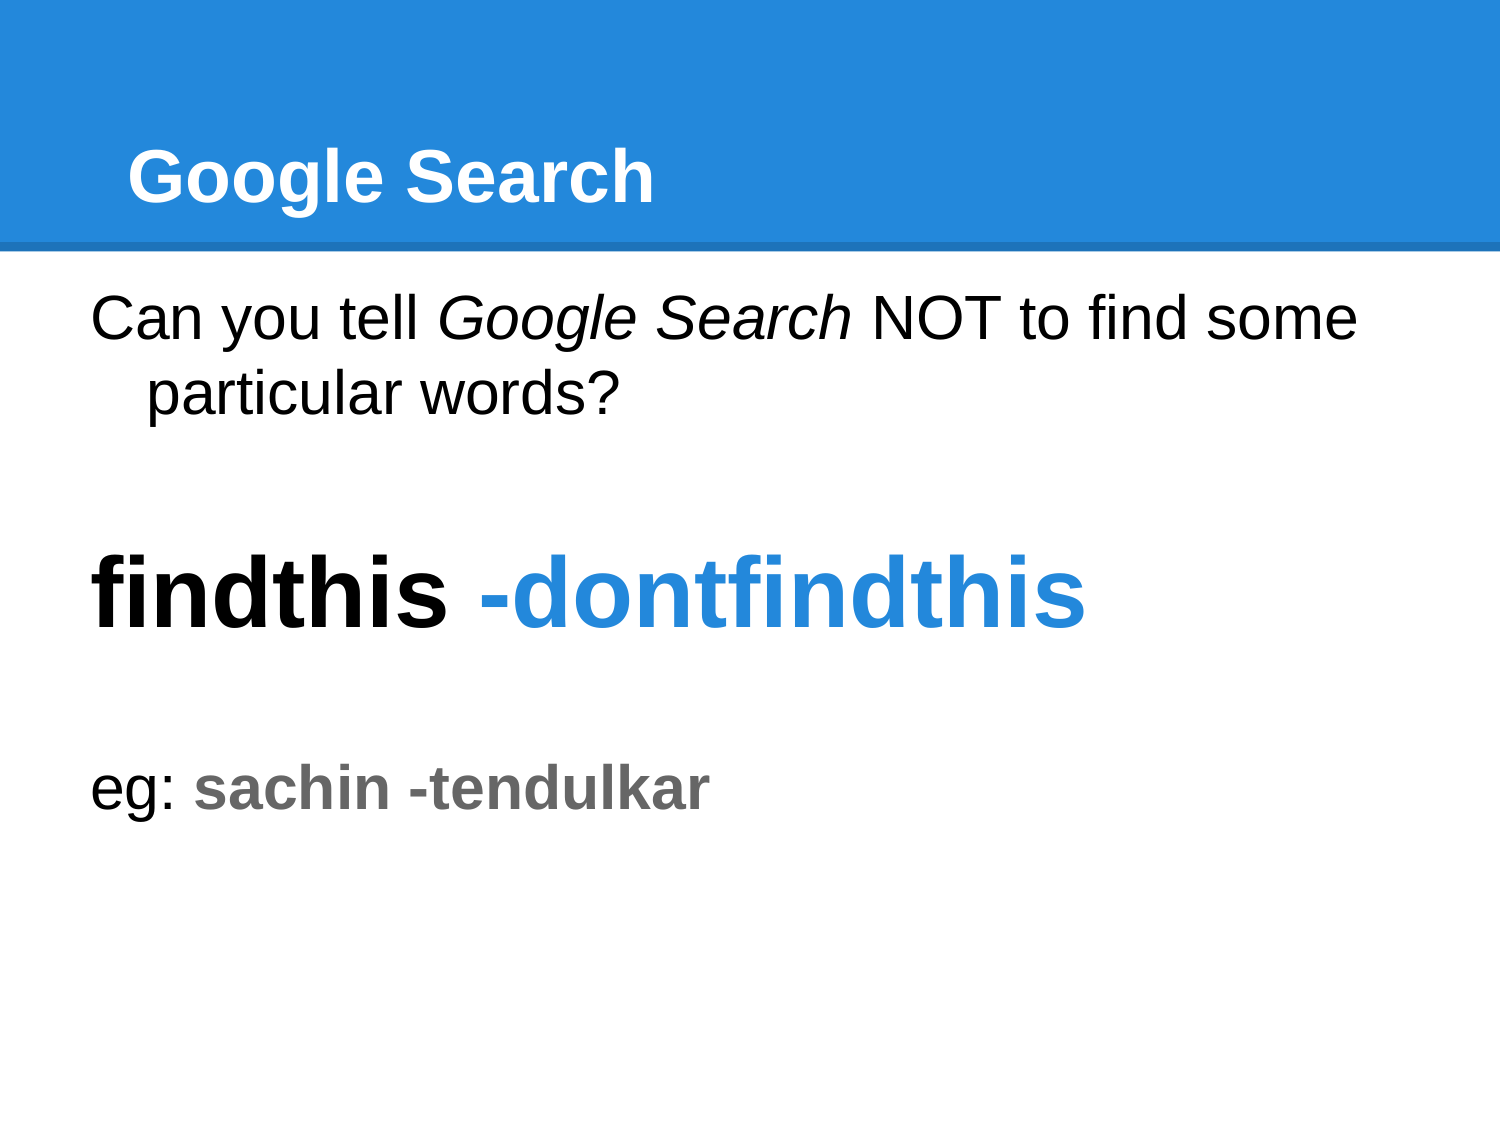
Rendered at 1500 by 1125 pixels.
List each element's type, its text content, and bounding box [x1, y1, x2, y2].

title Google Search [75, 45, 1425, 233]
list Can you tell Google Search NOT to find some particular words? findthis -dontfindthis eg: sachin -tendulkar [75, 262, 1425, 1078]
